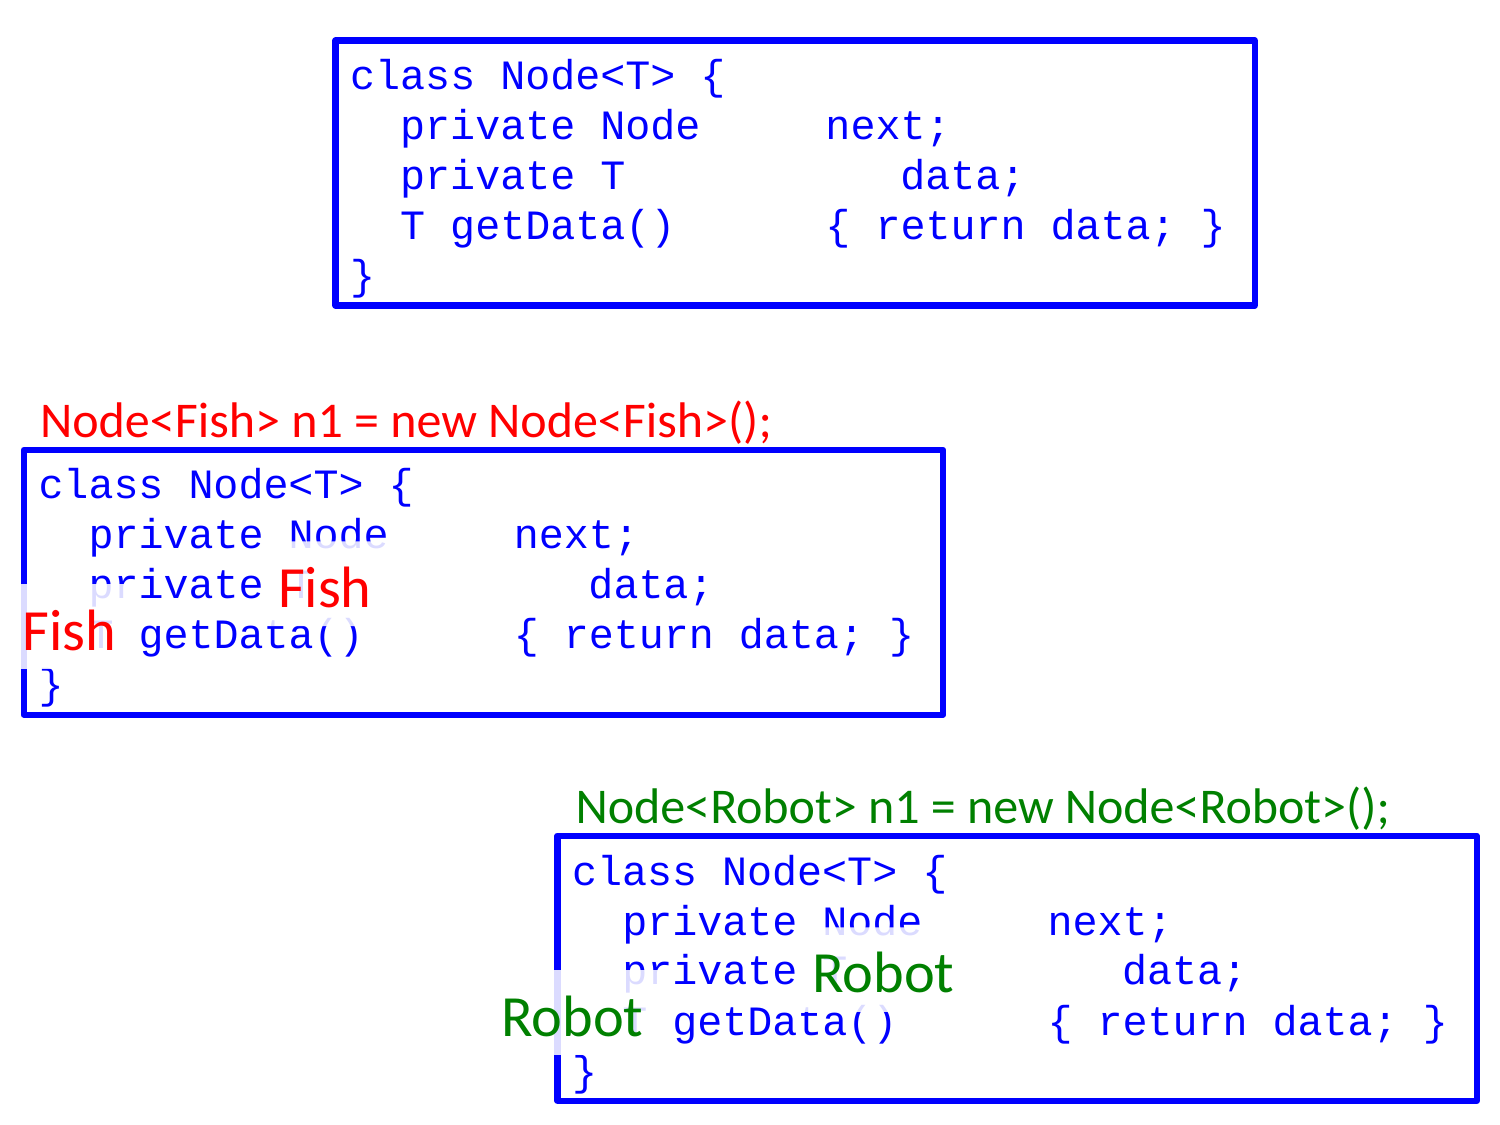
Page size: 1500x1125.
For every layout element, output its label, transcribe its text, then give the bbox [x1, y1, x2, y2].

text_box Fish [263, 541, 387, 627]
text_box Node<Robot> n1 = new Node<Robot>(); [560, 766, 1406, 841]
text_box class Node<T> { private Node next; private T data; T getData() { return data; } } [23, 449, 943, 715]
text_box Robot [797, 927, 970, 1012]
text_box Node<Fish> n1 = new Node<Fish>(); [25, 380, 788, 456]
text_box class Node<T> { private Node next; private T data; T getData() { return data; } } [335, 40, 1255, 306]
text_box class Node<T> { private Node next; private T data; T getData() { return data; } } [557, 835, 1477, 1101]
text_box Robot [486, 970, 659, 1055]
text_box Fish [8, 584, 131, 669]
